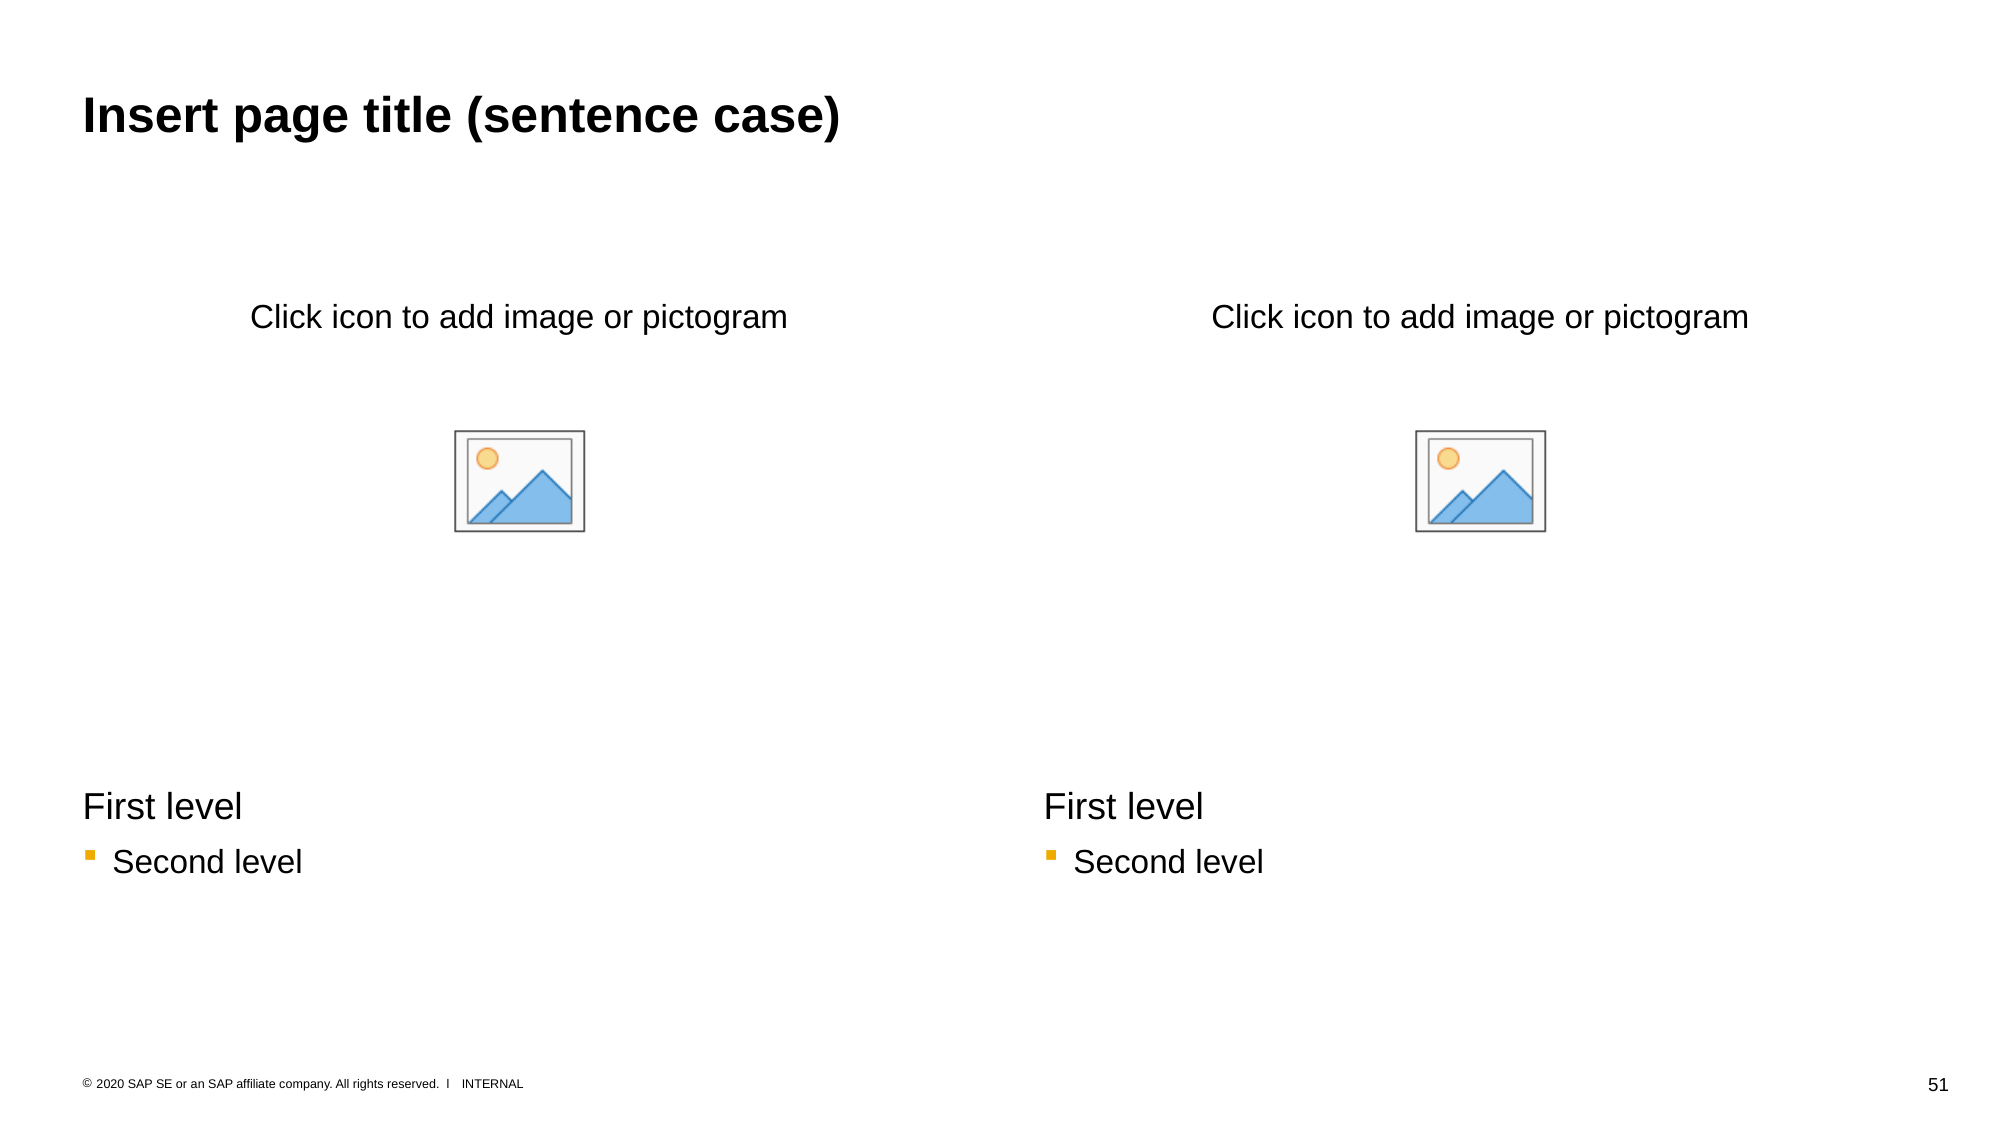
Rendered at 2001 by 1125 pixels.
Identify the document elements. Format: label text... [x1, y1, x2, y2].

list First level Second level [1043, 782, 1918, 1040]
list First level Second level [82, 782, 957, 1040]
picture [82, 265, 957, 698]
title Insert page title (sentence case) [82, 82, 1918, 144]
picture [1043, 265, 1918, 698]
